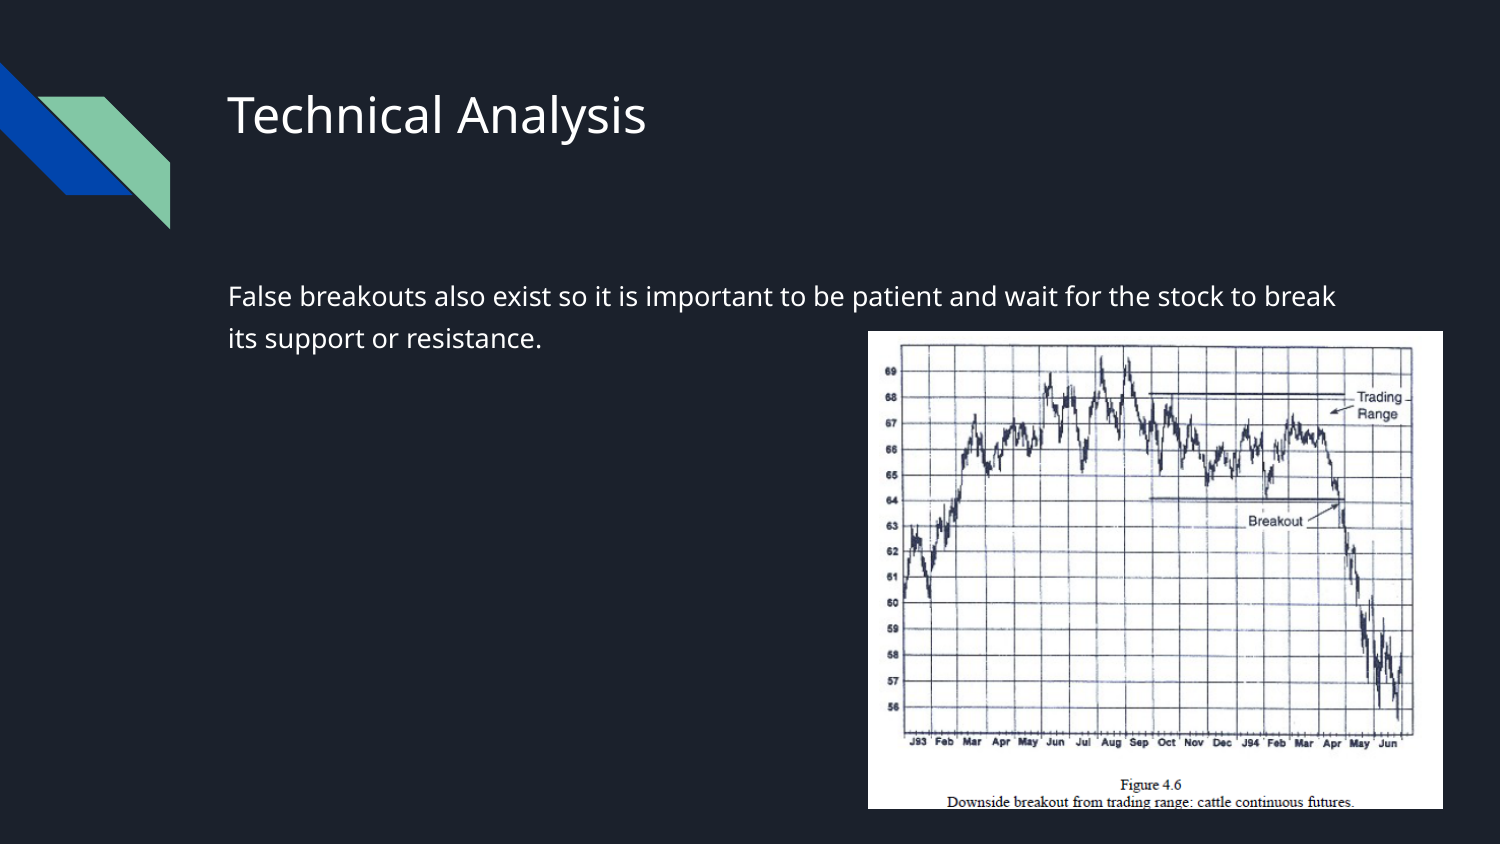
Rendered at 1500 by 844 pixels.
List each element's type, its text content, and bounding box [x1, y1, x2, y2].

picture [868, 330, 1443, 810]
list False breakouts also exist so it is important to be patient and wait for the stock to break its support or resistance. [212, 257, 1368, 735]
title Technical Analysis [212, 64, 1368, 215]
